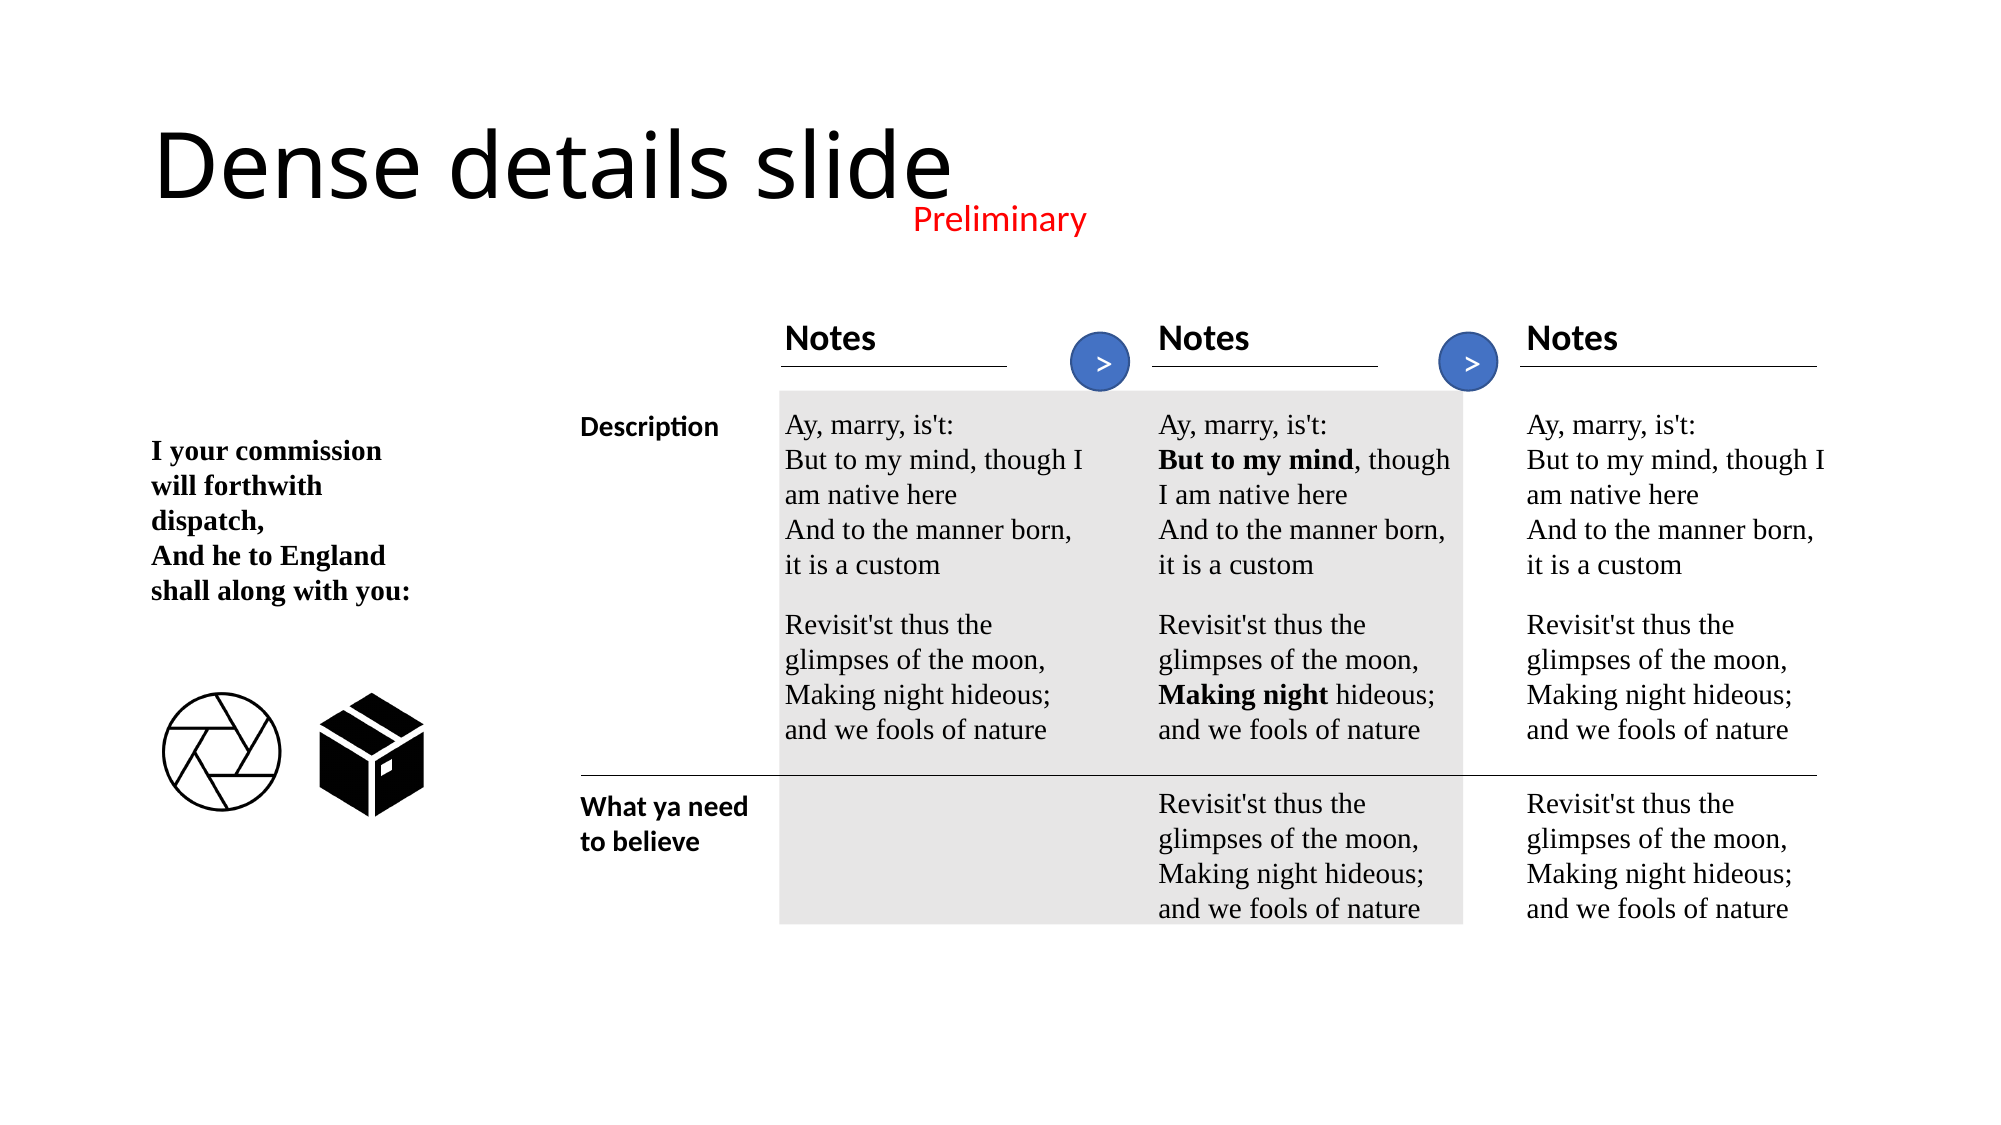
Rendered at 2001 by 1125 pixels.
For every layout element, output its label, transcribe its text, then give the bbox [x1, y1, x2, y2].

text_box Notes [1511, 305, 1634, 366]
text_box Revisit'st thus the glimpses of the moon, Making night hideous; and we fools of nature [1143, 598, 1475, 753]
text_box Description [565, 399, 814, 450]
text_box Ay, marry, is't: But to my mind, though I am native here And to the manner born, it is a custom [770, 397, 1101, 588]
text_box Ay, marry, is't: But to my mind, though I am native here And to the manner born, it is a custom [1143, 397, 1475, 588]
text_box Notes [770, 305, 892, 366]
text_box Revisit'st thus the glimpses of the moon, Making night hideous; and we fools of nature [1511, 598, 1843, 753]
text_box [778, 390, 1464, 775]
text_box Revisit'st thus the glimpses of the moon, Making night hideous; and we fools of nature [1511, 777, 1843, 932]
text_box Notes [1143, 305, 1265, 366]
text_box What ya need to believe [565, 780, 766, 865]
title Dense details slide [137, 59, 1863, 278]
text_box I your commission will forthwith dispatch, And he to England shall along with you: [136, 424, 446, 614]
text_box Ay, marry, is't: But to my mind, though I am native here And to the manner born, it is a custom [1511, 397, 1843, 588]
text_box Revisit'st thus the glimpses of the moon, Making night hideous; and we fools of nature [770, 598, 1101, 753]
text_box > [1438, 331, 1499, 392]
text_box [778, 776, 1464, 925]
picture [146, 676, 447, 830]
text_box > [1070, 331, 1131, 392]
text_box Revisit'st thus the glimpses of the moon, Making night hideous; and we fools of nature [1143, 777, 1475, 932]
text_box Preliminary [883, 195, 1117, 237]
